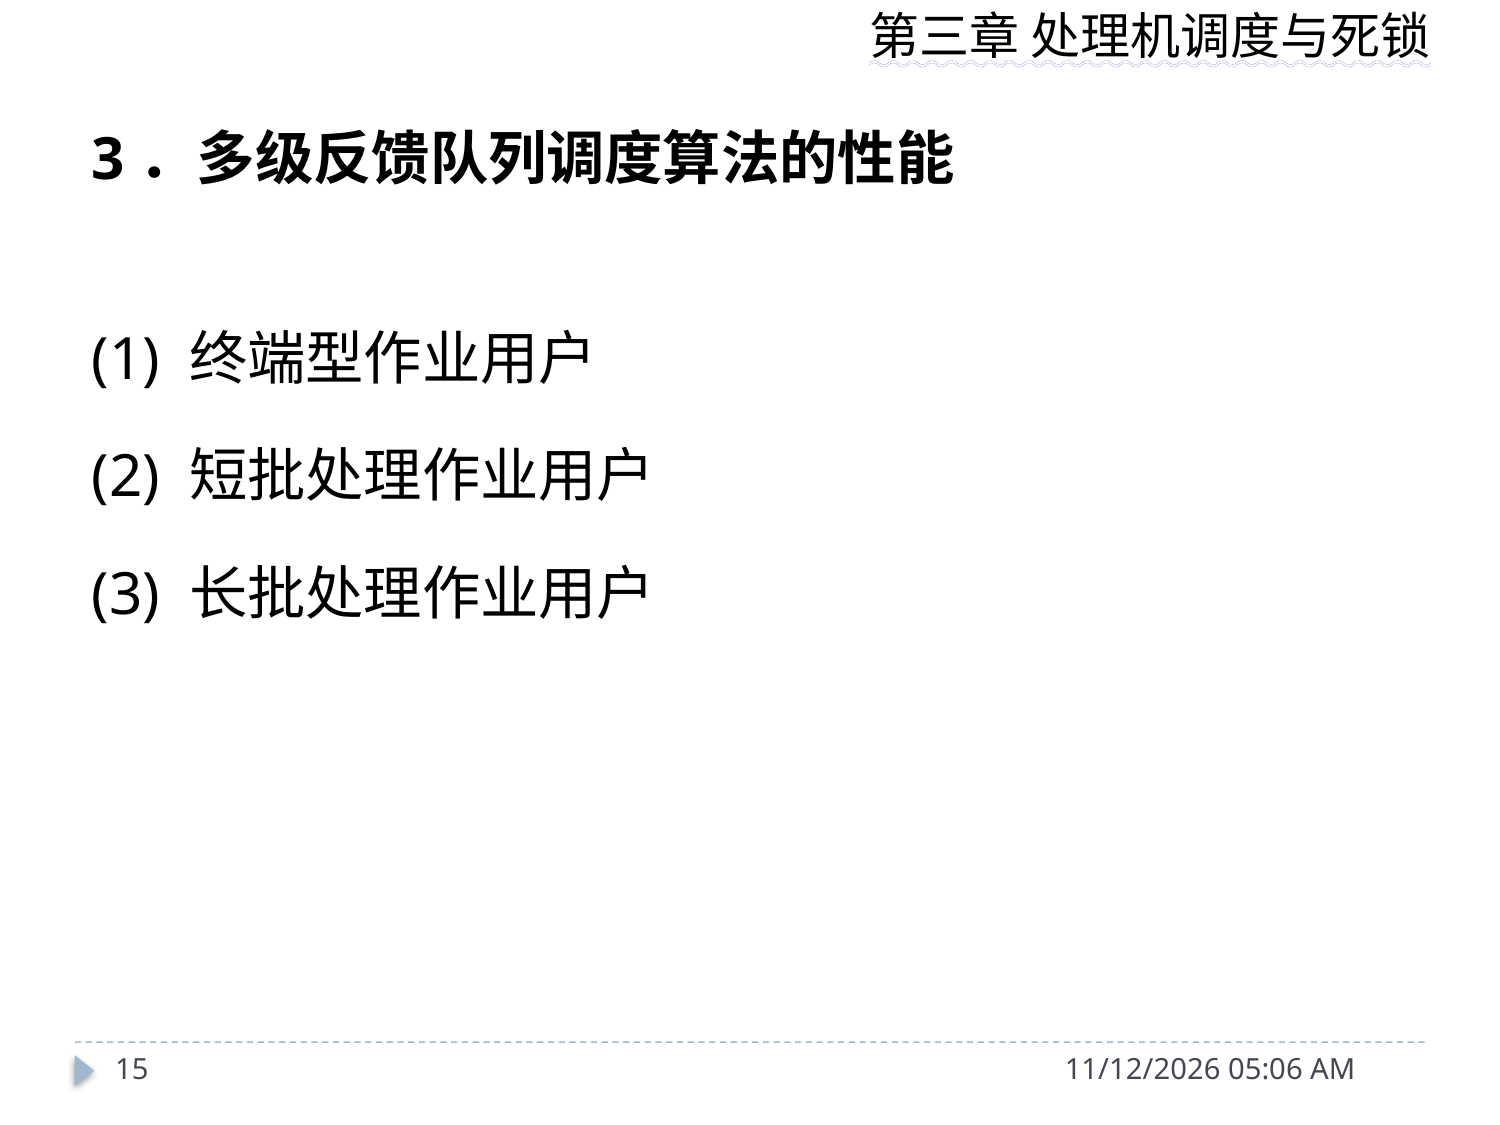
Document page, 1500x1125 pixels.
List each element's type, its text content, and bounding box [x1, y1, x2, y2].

slide_number 15 [100, 1042, 426, 1103]
list 3．多级反馈队列调度算法的性能 (1) 终端型作业用户 (2) 短批处理作业用户 (3) 长批处理作业用户 [76, 113, 1424, 1000]
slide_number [1050, 1042, 1426, 1103]
